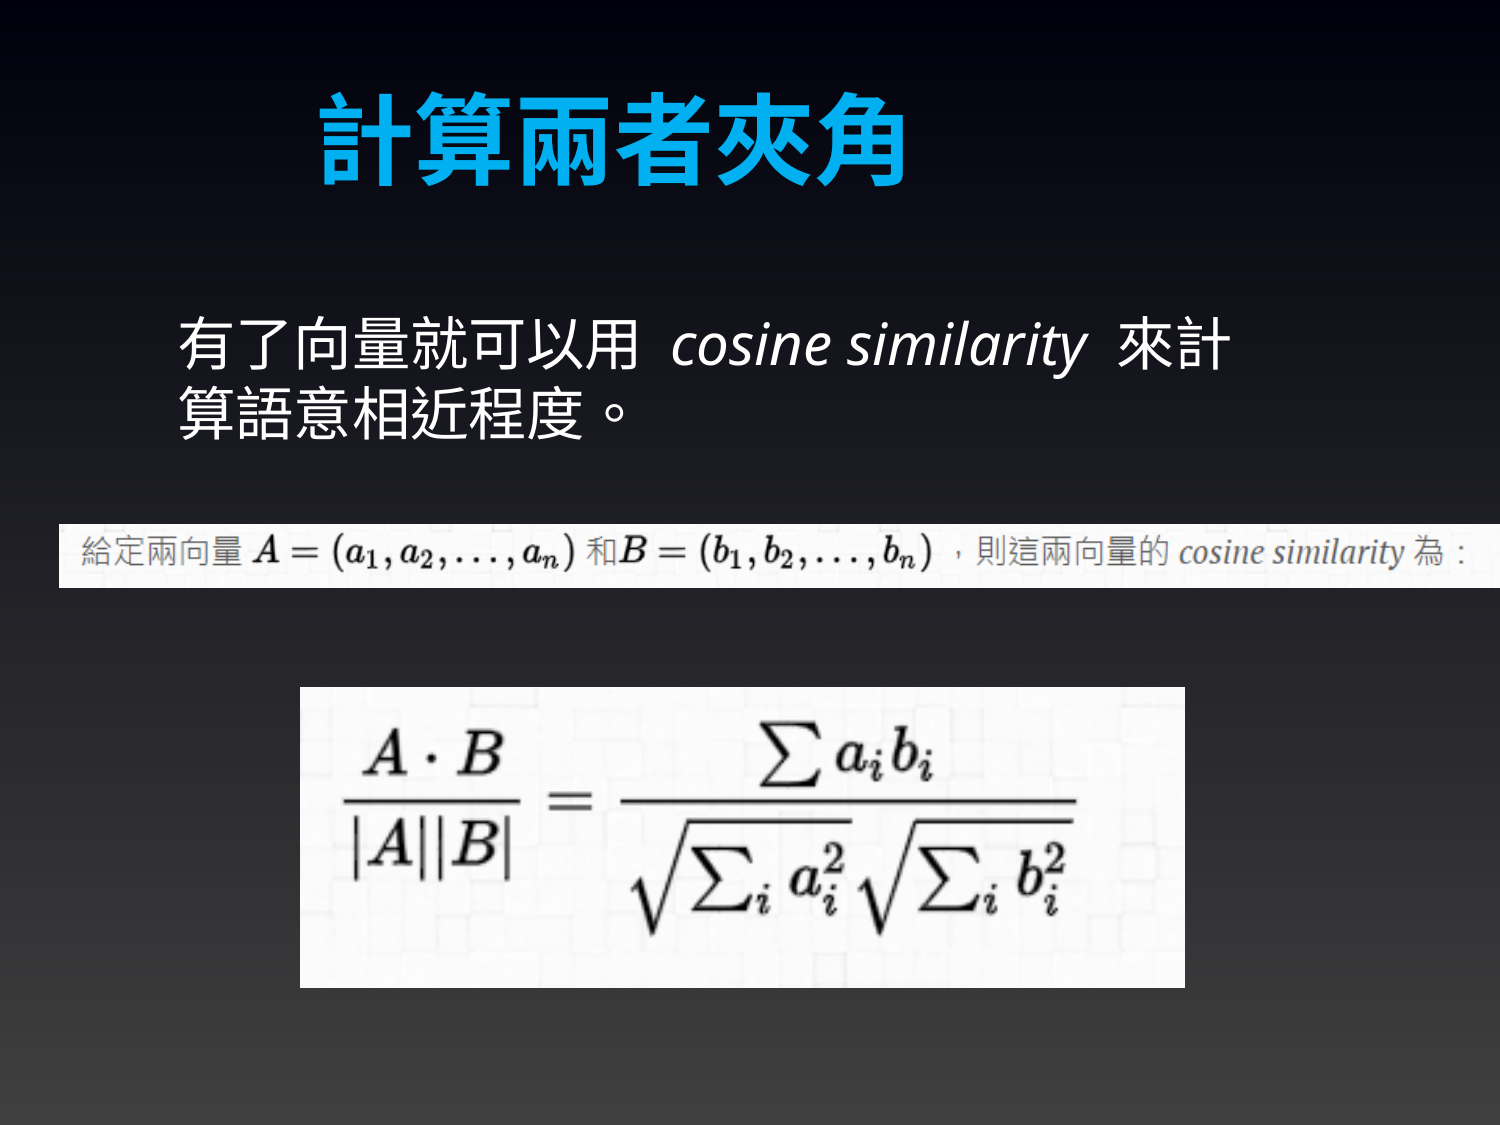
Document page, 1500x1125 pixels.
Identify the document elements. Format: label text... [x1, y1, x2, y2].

text_box 有了向量就可以用 cosine similarity 來計算語意相近程度。 [162, 299, 1288, 455]
picture [59, 524, 1500, 588]
picture [299, 687, 1185, 988]
text_box 計算兩者夾角 [299, 49, 1275, 213]
